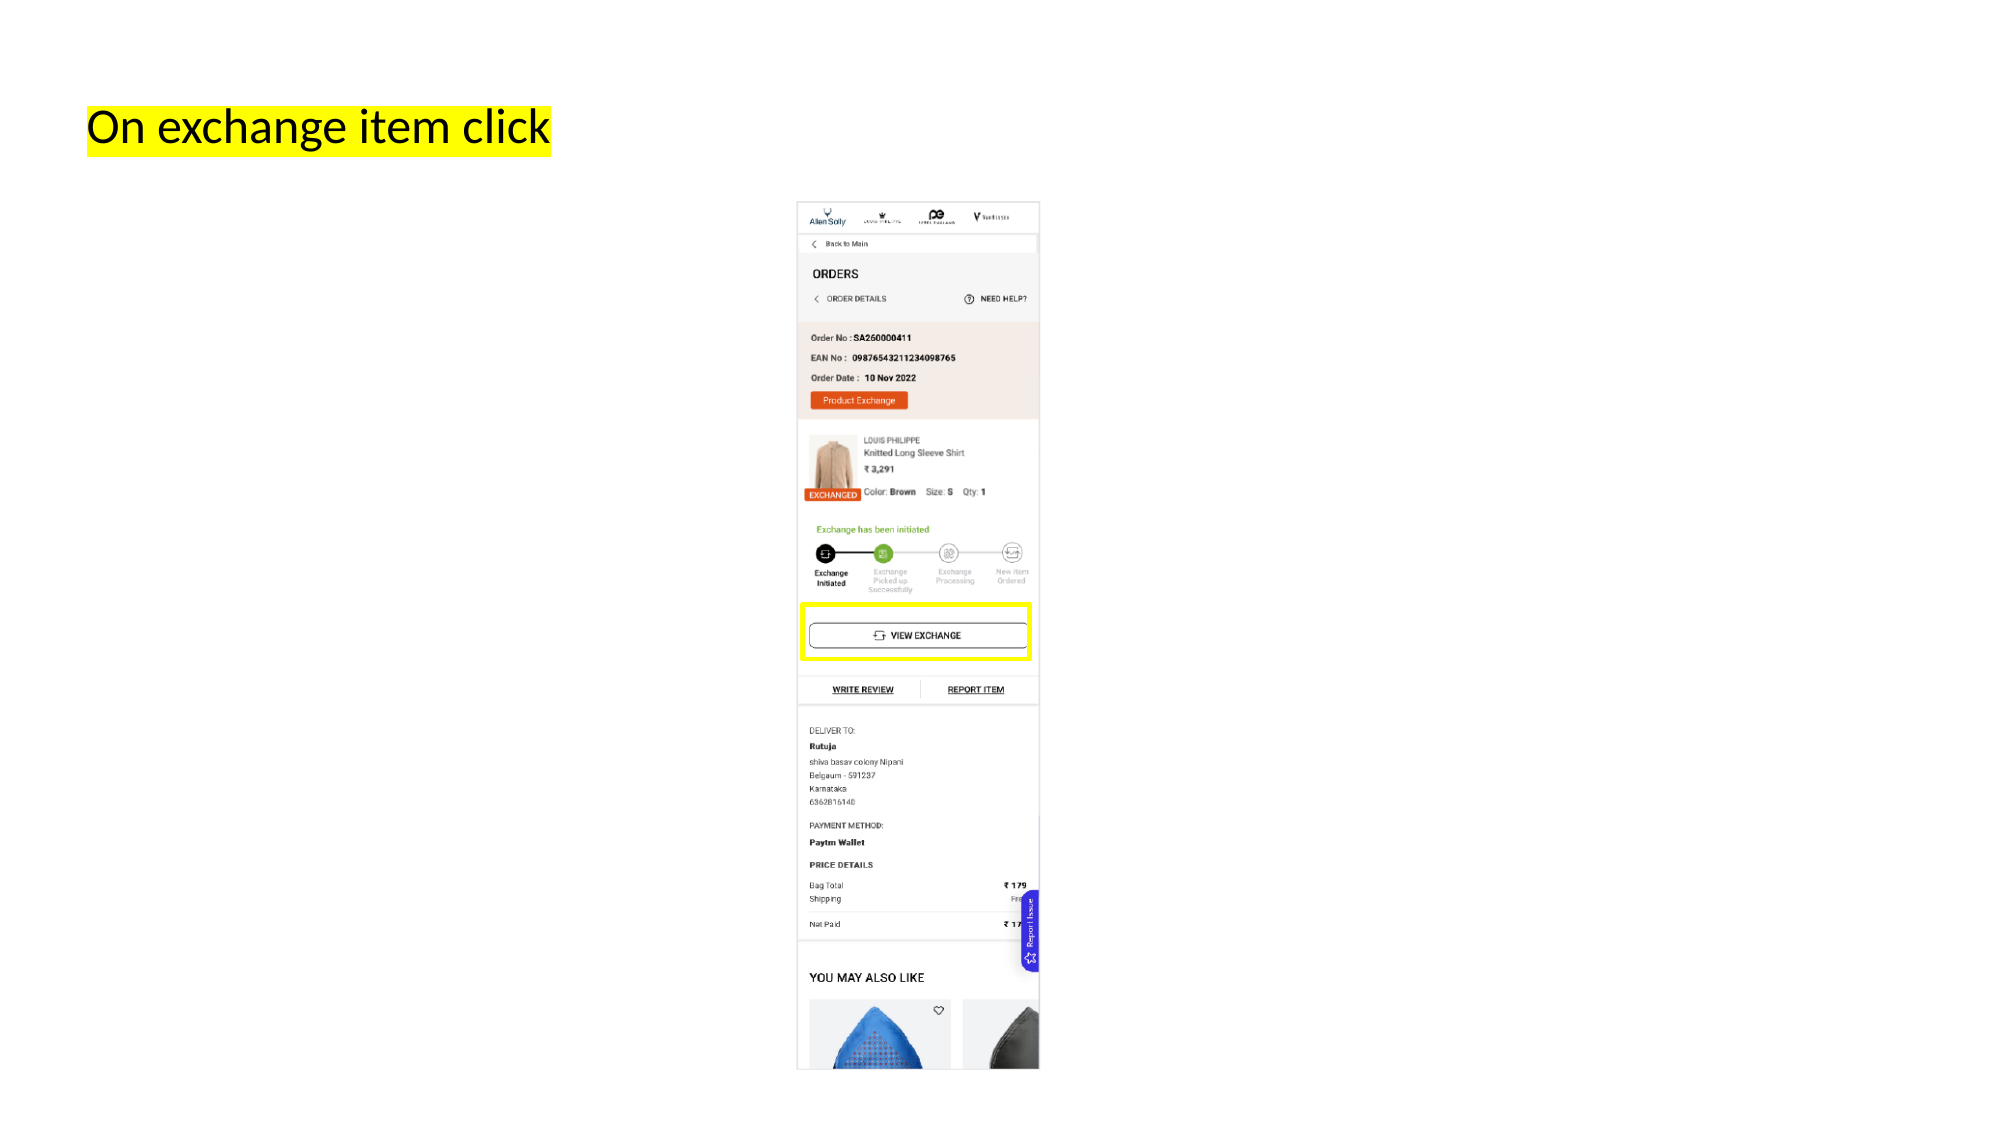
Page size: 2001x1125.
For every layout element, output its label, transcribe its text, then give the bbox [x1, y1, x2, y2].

text_box On exchange item click [71, 86, 711, 222]
picture [112, 201, 1722, 1070]
